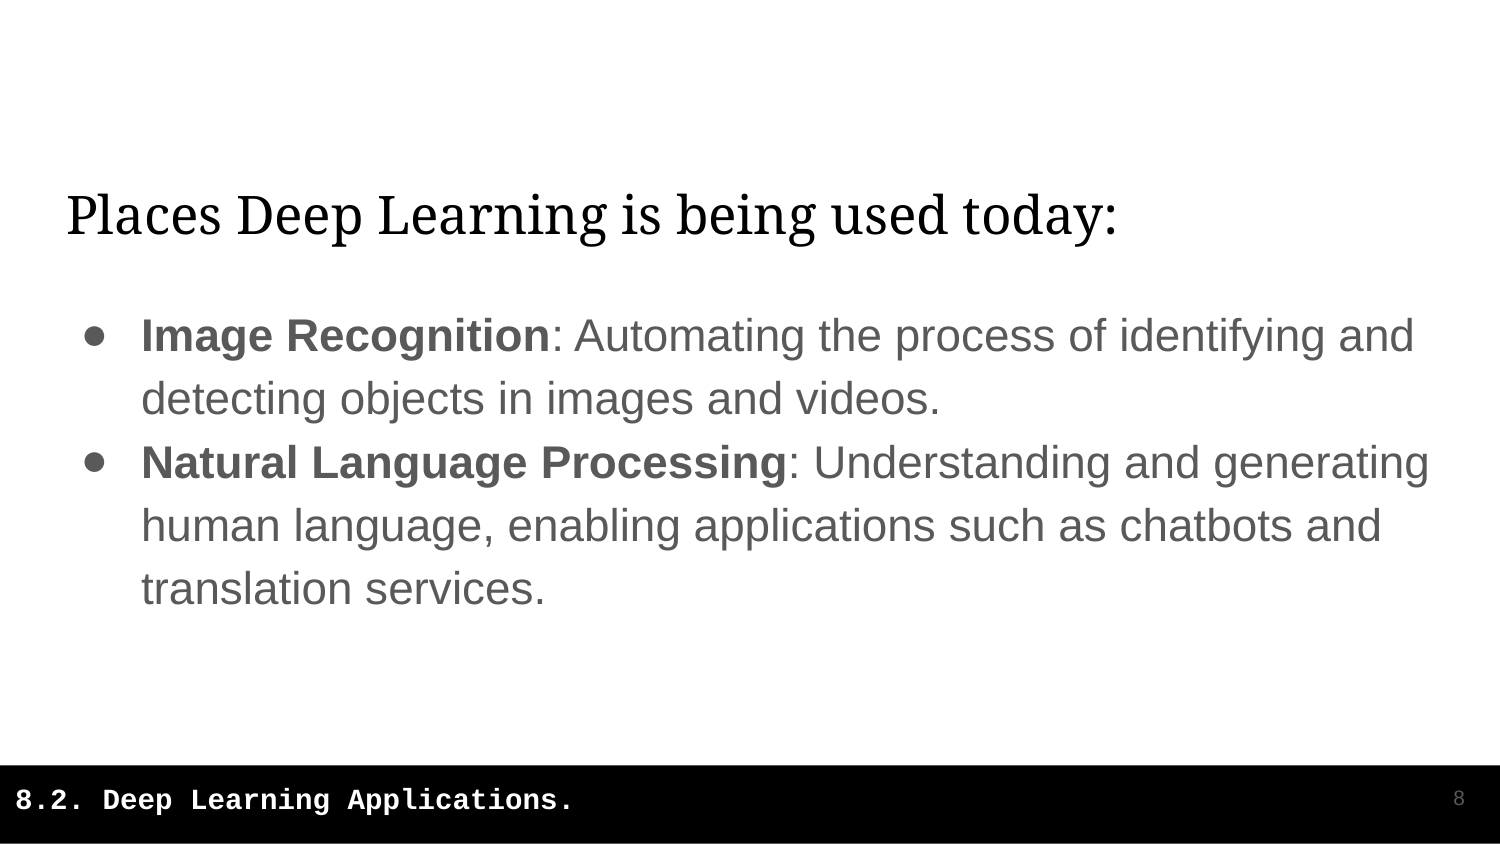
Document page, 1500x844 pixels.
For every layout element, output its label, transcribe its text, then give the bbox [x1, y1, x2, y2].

title Places Deep Learning is being used today: [51, 166, 1449, 261]
slide_number ‹#› [1389, 764, 1480, 830]
text_box 8.2. Deep Learning Applications. [0, 765, 1500, 844]
list Image Recognition: Automating the process of identifying and detecting objects in images and videos. Natural Language Processing: Understanding and generating human language, enabling applications such as chatbots and translation services. [51, 282, 1449, 677]
